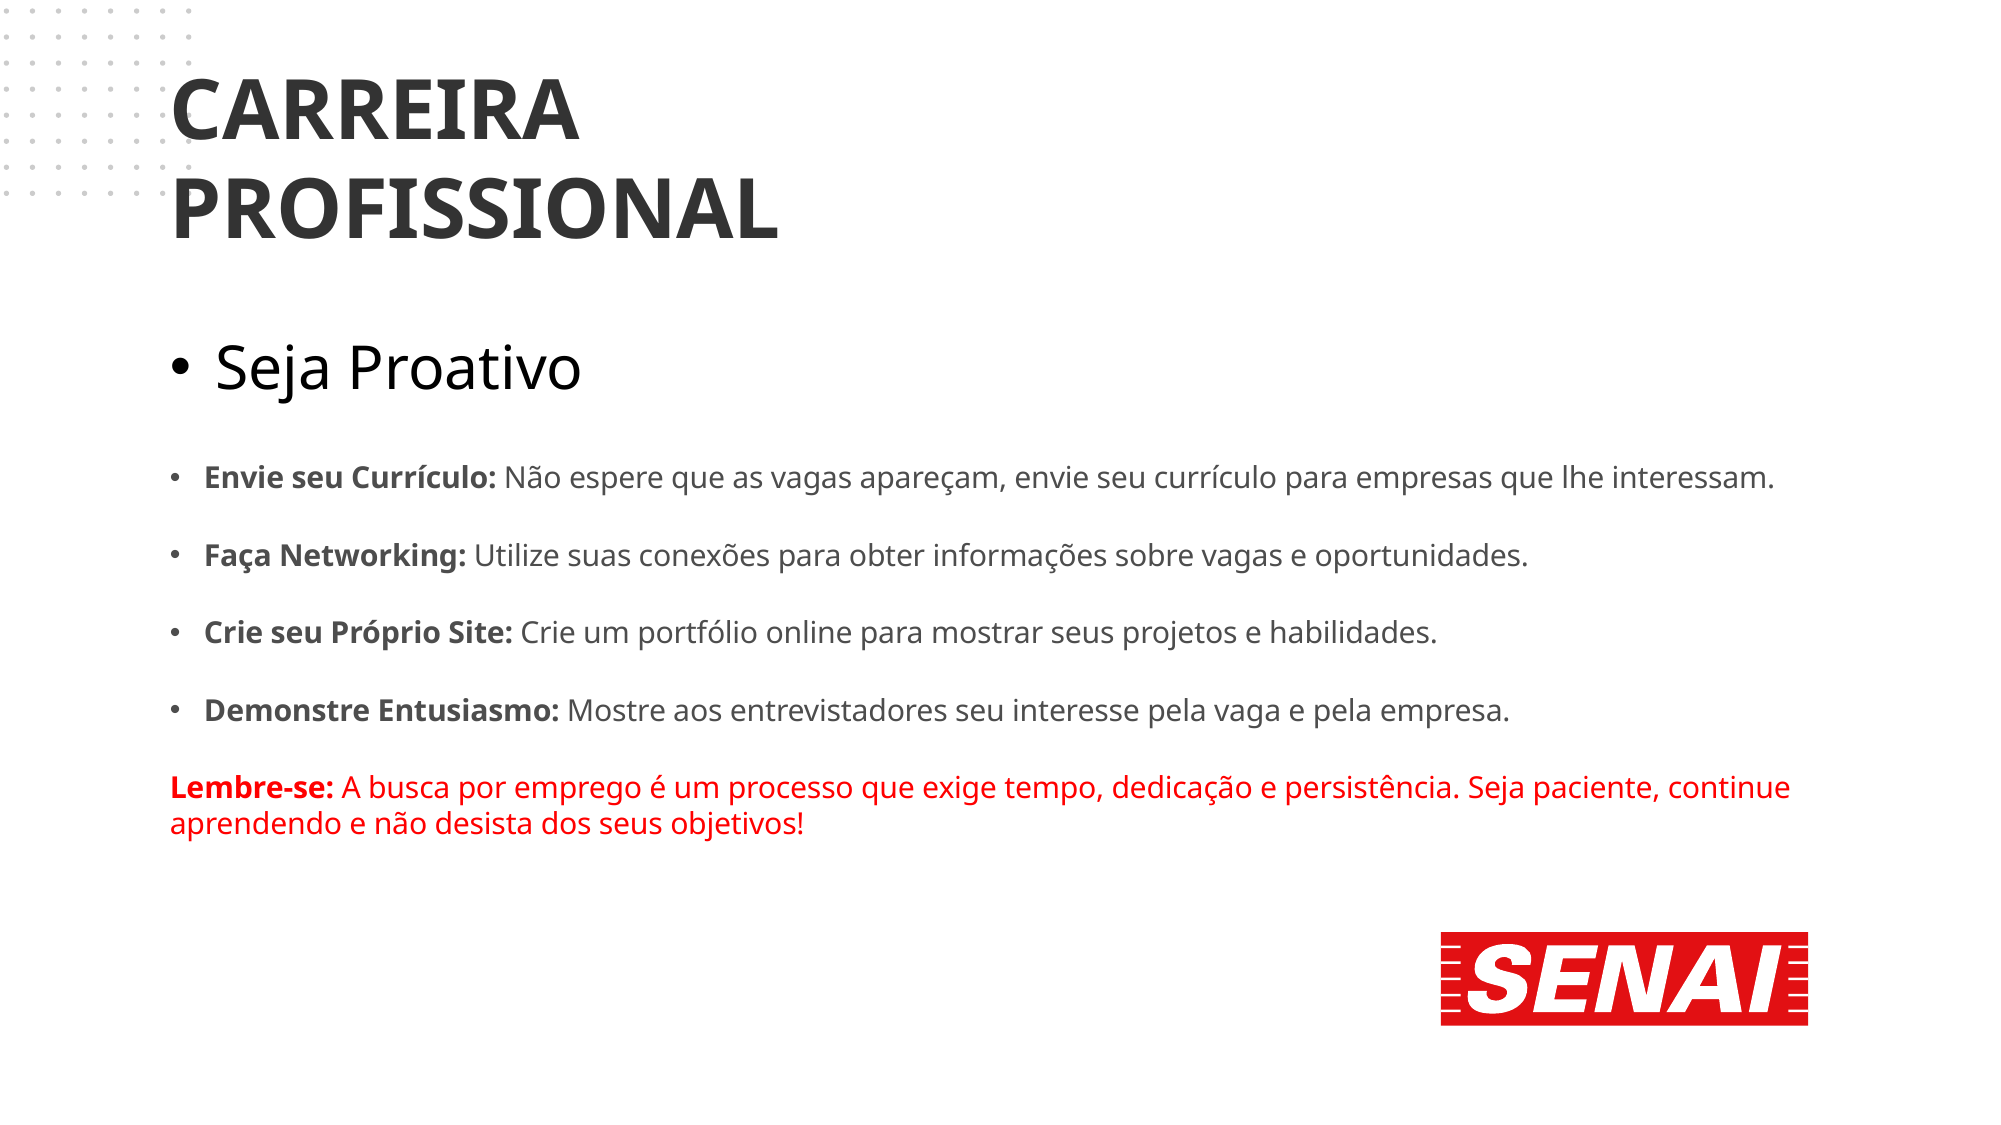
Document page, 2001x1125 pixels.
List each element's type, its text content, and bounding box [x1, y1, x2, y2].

text_box [81, 34, 88, 40]
text_box [29, 112, 36, 118]
text_box [3, 8, 10, 14]
text_box [3, 34, 10, 40]
text_box [55, 138, 62, 144]
text_box [81, 112, 88, 118]
text_box [133, 190, 140, 196]
text_box [133, 138, 140, 144]
text_box [133, 112, 140, 118]
text_box [81, 86, 88, 92]
text_box [29, 34, 36, 40]
text_box [81, 164, 88, 170]
text_box [81, 60, 88, 66]
text_box [3, 86, 10, 92]
text_box [107, 86, 114, 92]
text_box [29, 164, 36, 170]
text_box [107, 190, 114, 196]
text_box [81, 138, 88, 144]
text_box [3, 164, 10, 170]
text_box Envie seu Currículo: Não espere que as vagas apareçam, envie seu currículo para empresas que lhe interessam. Faça Networking: Utilize suas conexões para obter informações sobre vagas e oportunidades. Crie seu Próprio Site: Crie um portfólio online para mostrar seus projetos e habilidades. Demonstre Entusiasmo: Mostre aos entrevistadores seu interesse pela vaga e pela empresa. Lembre-se: A busca por emprego é um processo que exige tempo, dedicação e persistência. Seja paciente, continue aprendendo e não desista dos seus objetivos! [168, 456, 1809, 841]
text_box [81, 8, 88, 14]
text_box [29, 86, 36, 92]
text_box [107, 112, 114, 118]
text_box [3, 112, 10, 118]
title Seja Proativo [168, 270, 1577, 456]
text_box [29, 190, 36, 196]
text_box [107, 164, 114, 170]
text_box [55, 86, 62, 92]
text_box [29, 60, 36, 66]
text_box [55, 112, 62, 118]
text_box [133, 34, 140, 40]
text_box [55, 8, 62, 14]
text_box [55, 164, 62, 170]
text_box [29, 138, 36, 144]
text_box [3, 190, 10, 196]
text_box [133, 8, 140, 14]
text_box [107, 34, 114, 40]
text_box [107, 8, 114, 14]
text_box CARREIRA PROFISSIONAL [168, 54, 1175, 256]
text_box [55, 60, 62, 66]
text_box [133, 60, 140, 66]
text_box [107, 138, 114, 144]
text_box [55, 34, 62, 40]
text_box [55, 190, 62, 196]
text_box [133, 164, 140, 170]
text_box [3, 60, 10, 66]
text_box [81, 190, 88, 196]
text_box [133, 86, 140, 92]
text_box [29, 8, 36, 14]
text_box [1440, 931, 1809, 1026]
text_box [3, 138, 10, 144]
text_box [107, 60, 114, 66]
